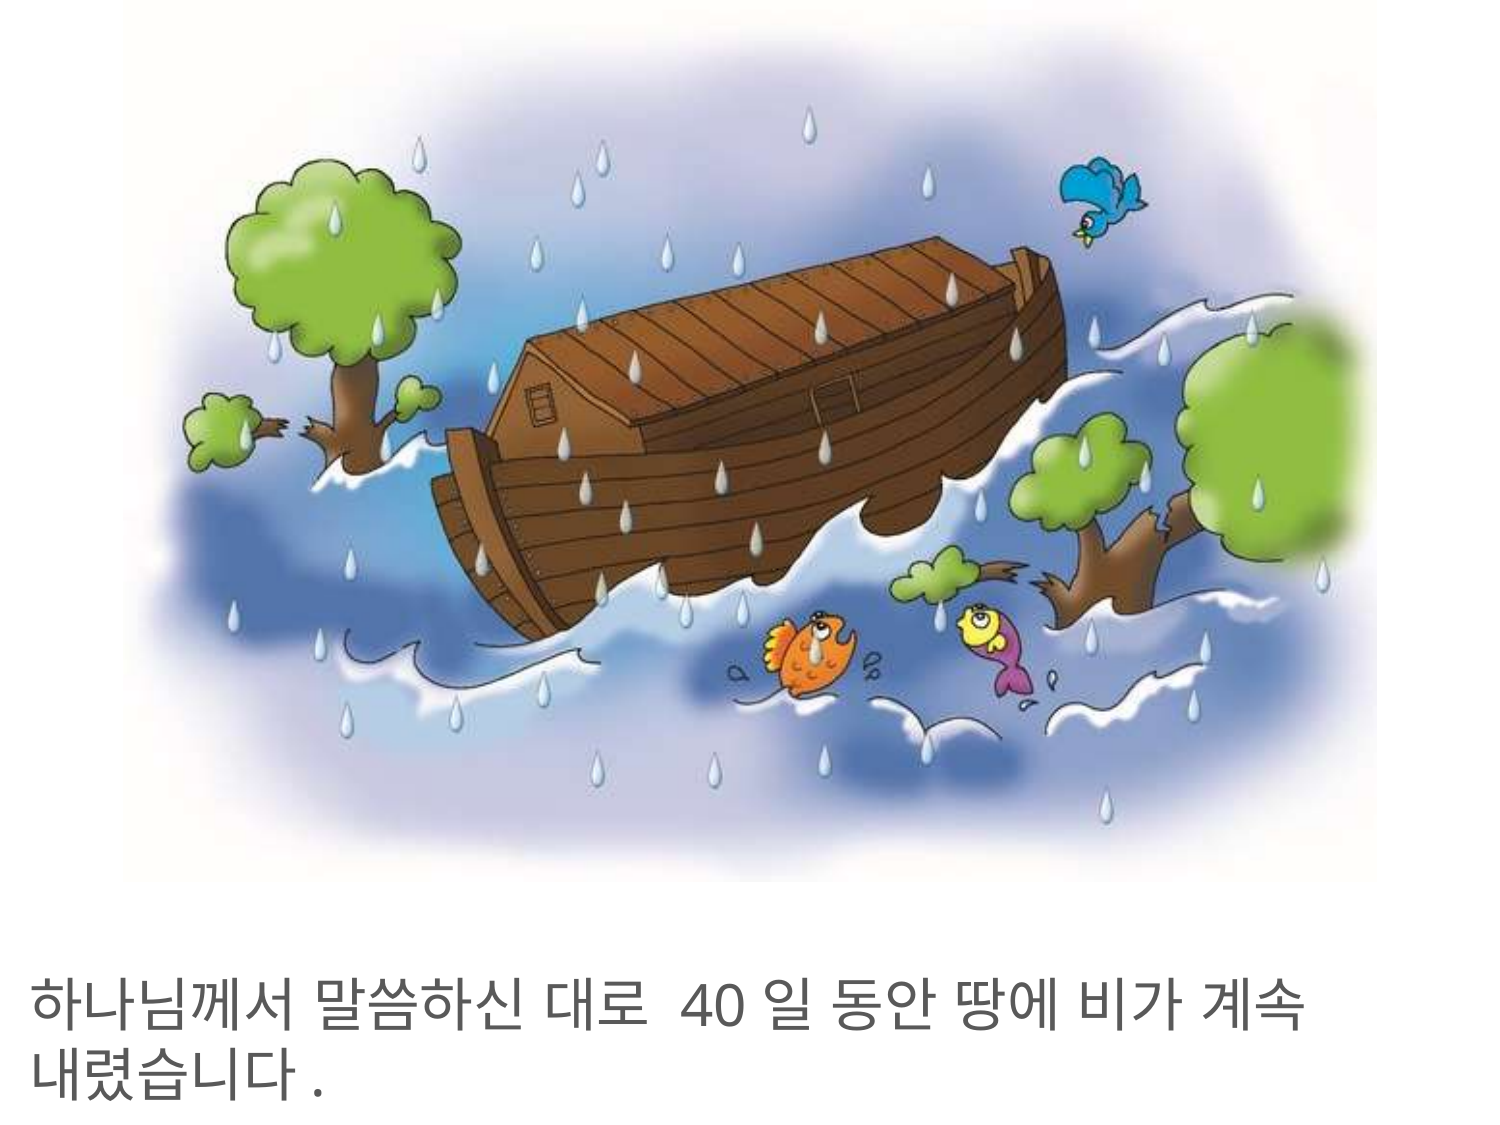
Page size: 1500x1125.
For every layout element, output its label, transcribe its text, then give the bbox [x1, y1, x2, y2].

text_box 하나님께서 말씀하신 대로 40일 동안 땅에 비가 계속 내렸습니다. [14, 961, 1500, 1116]
picture [122, 0, 1377, 882]
